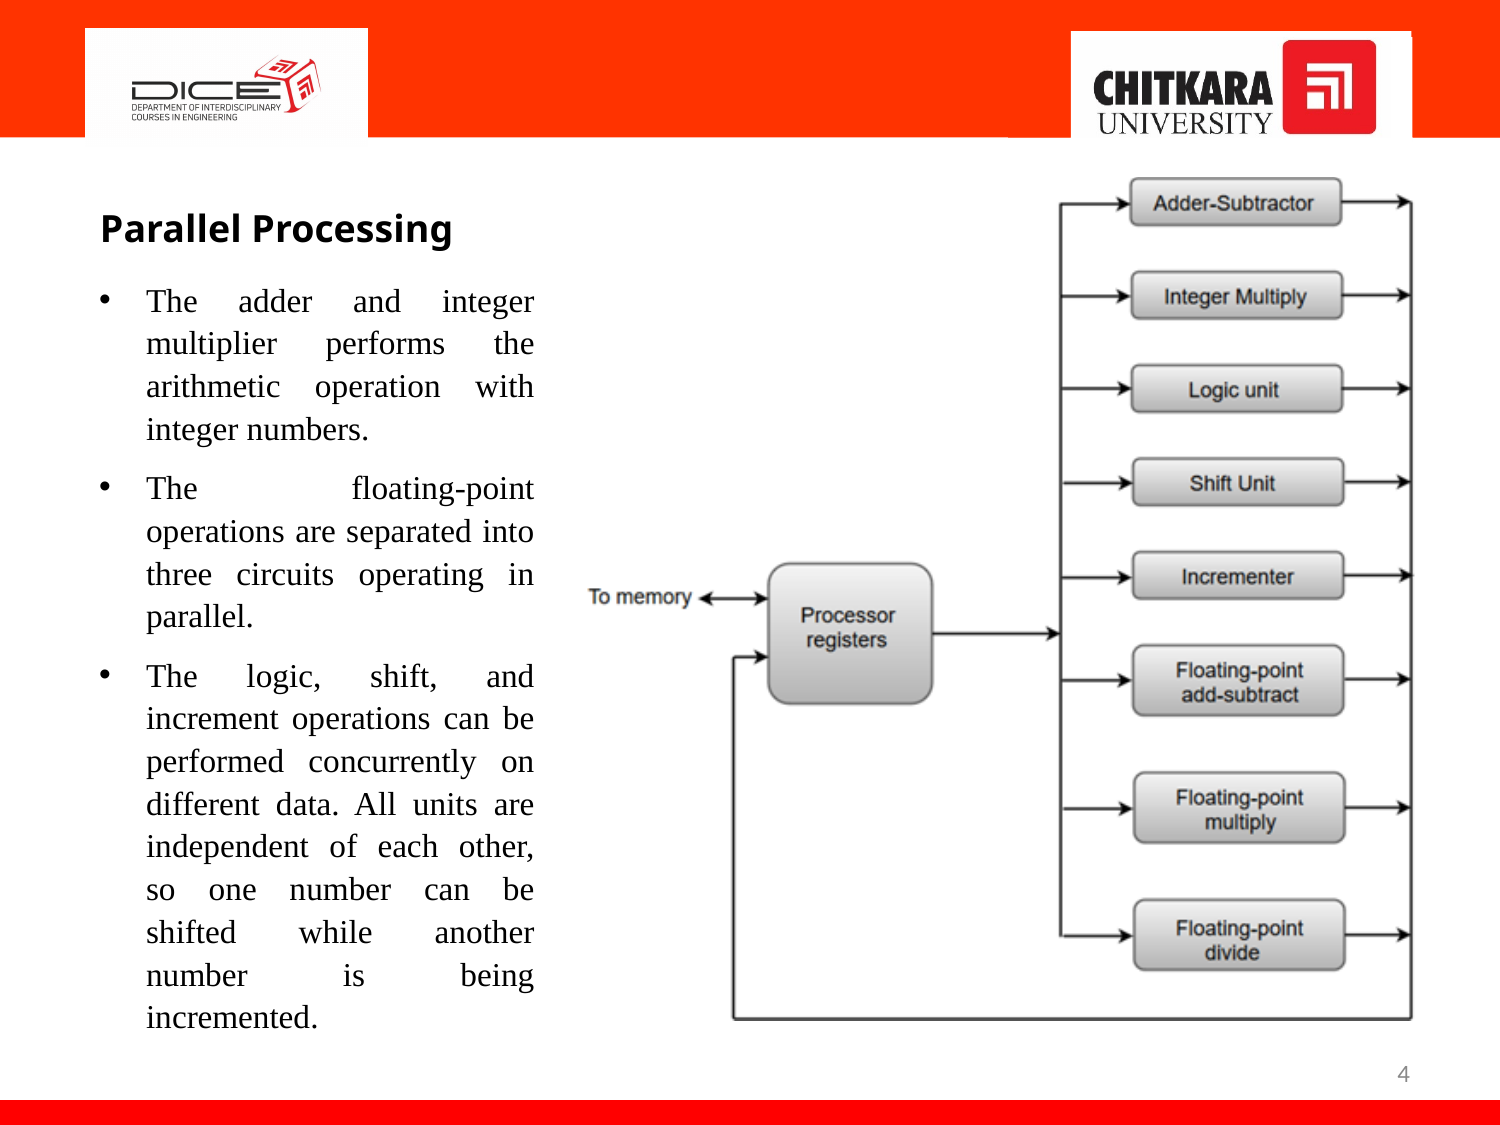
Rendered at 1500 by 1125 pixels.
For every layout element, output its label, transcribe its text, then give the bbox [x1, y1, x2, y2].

slide_number 4 [1074, 1042, 1425, 1103]
picture [585, 177, 1426, 1022]
text_box The adder and integer multiplier performs the arithmetic operation with integer numbers. The floating-point operations are separated into three circuits operating in parallel. The logic, shift, and increment operations can be performed concurrently on different data. All units are independent of each other, so one number can be shifted while another number is being incremented. [84, 287, 550, 1088]
picture [1074, 37, 1391, 138]
text_box Parallel Processing [84, 158, 1406, 277]
picture [85, 28, 368, 148]
